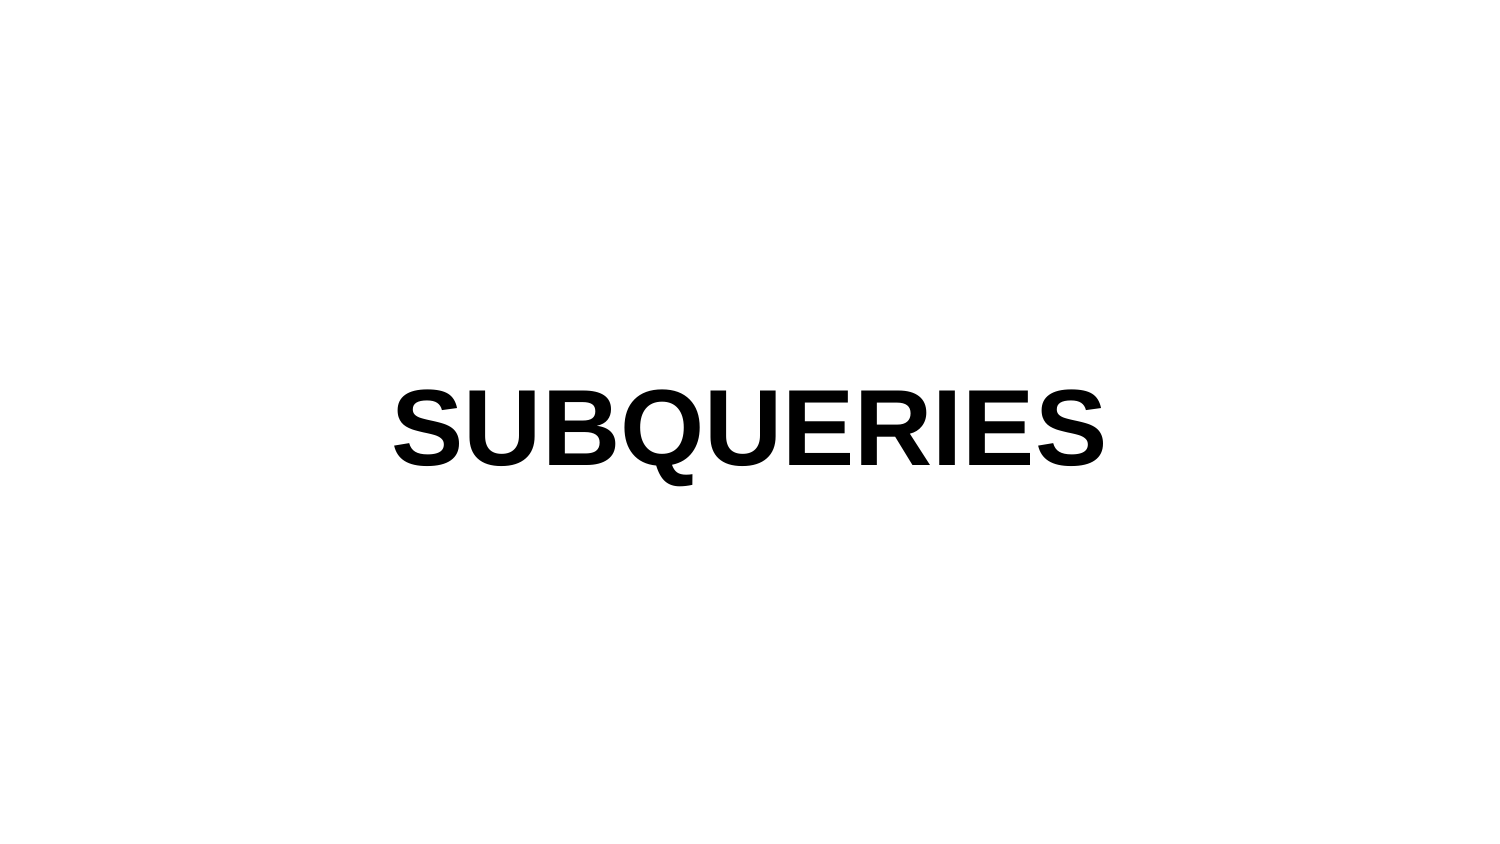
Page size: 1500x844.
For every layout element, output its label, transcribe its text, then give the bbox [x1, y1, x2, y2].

title SUBQUERIES [51, 352, 1449, 491]
